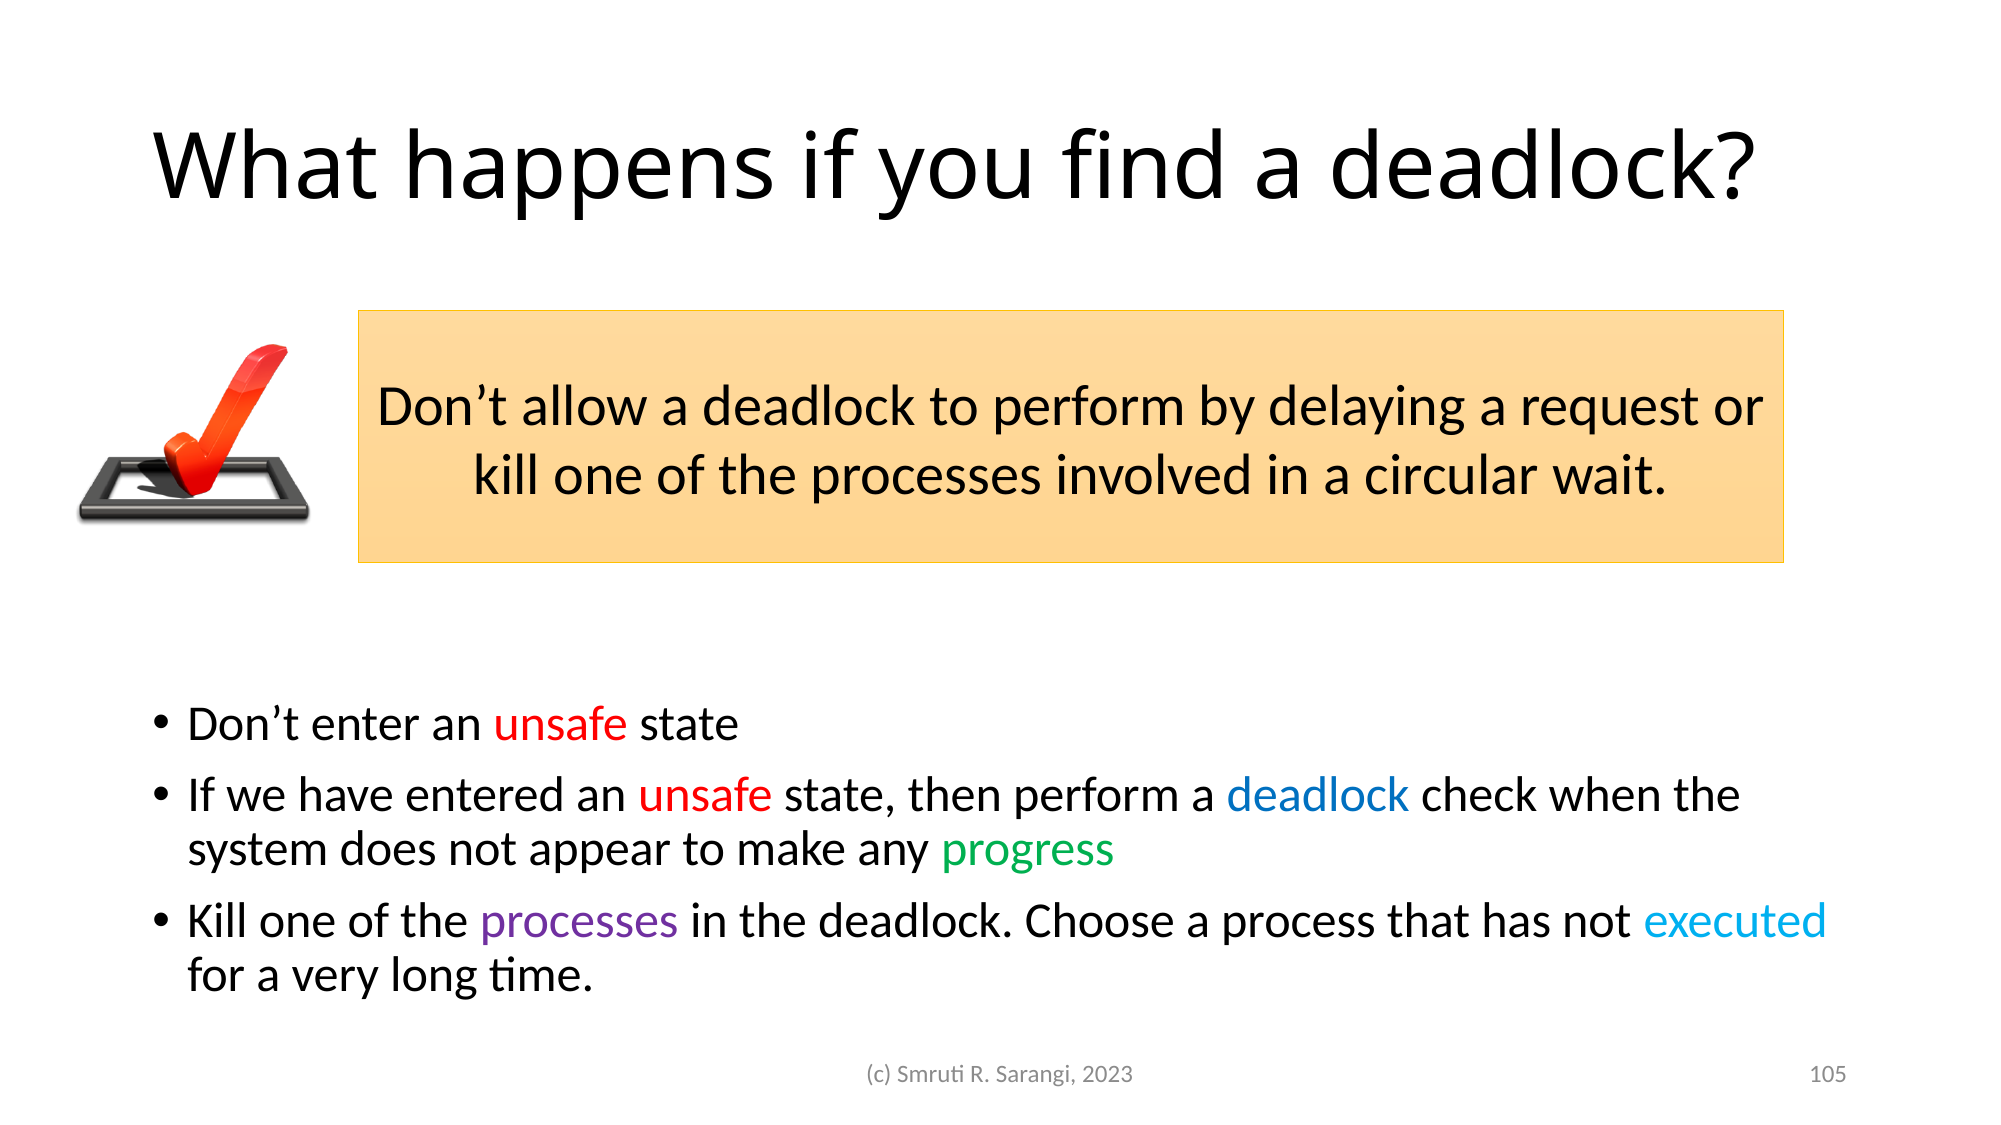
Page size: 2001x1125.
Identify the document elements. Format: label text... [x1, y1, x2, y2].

picture [51, 338, 336, 628]
footer (c) Smruti R. Sarangi, 2023 [662, 1042, 1338, 1103]
text_box Don’t allow a deadlock to perform by delaying a request or kill one of the processes involved in a circular wait. [358, 310, 1784, 563]
title What happens if you find a deadlock? [137, 59, 1863, 278]
slide_number 105 [1412, 1042, 1863, 1103]
list Don’t enter an unsafe state If we have entered an unsafe state, then perform a deadlock check when the system does not appear to make any progress Kill one of the processes in the deadlock. Choose a process that has not executed for a very long time. [137, 689, 1863, 1014]
